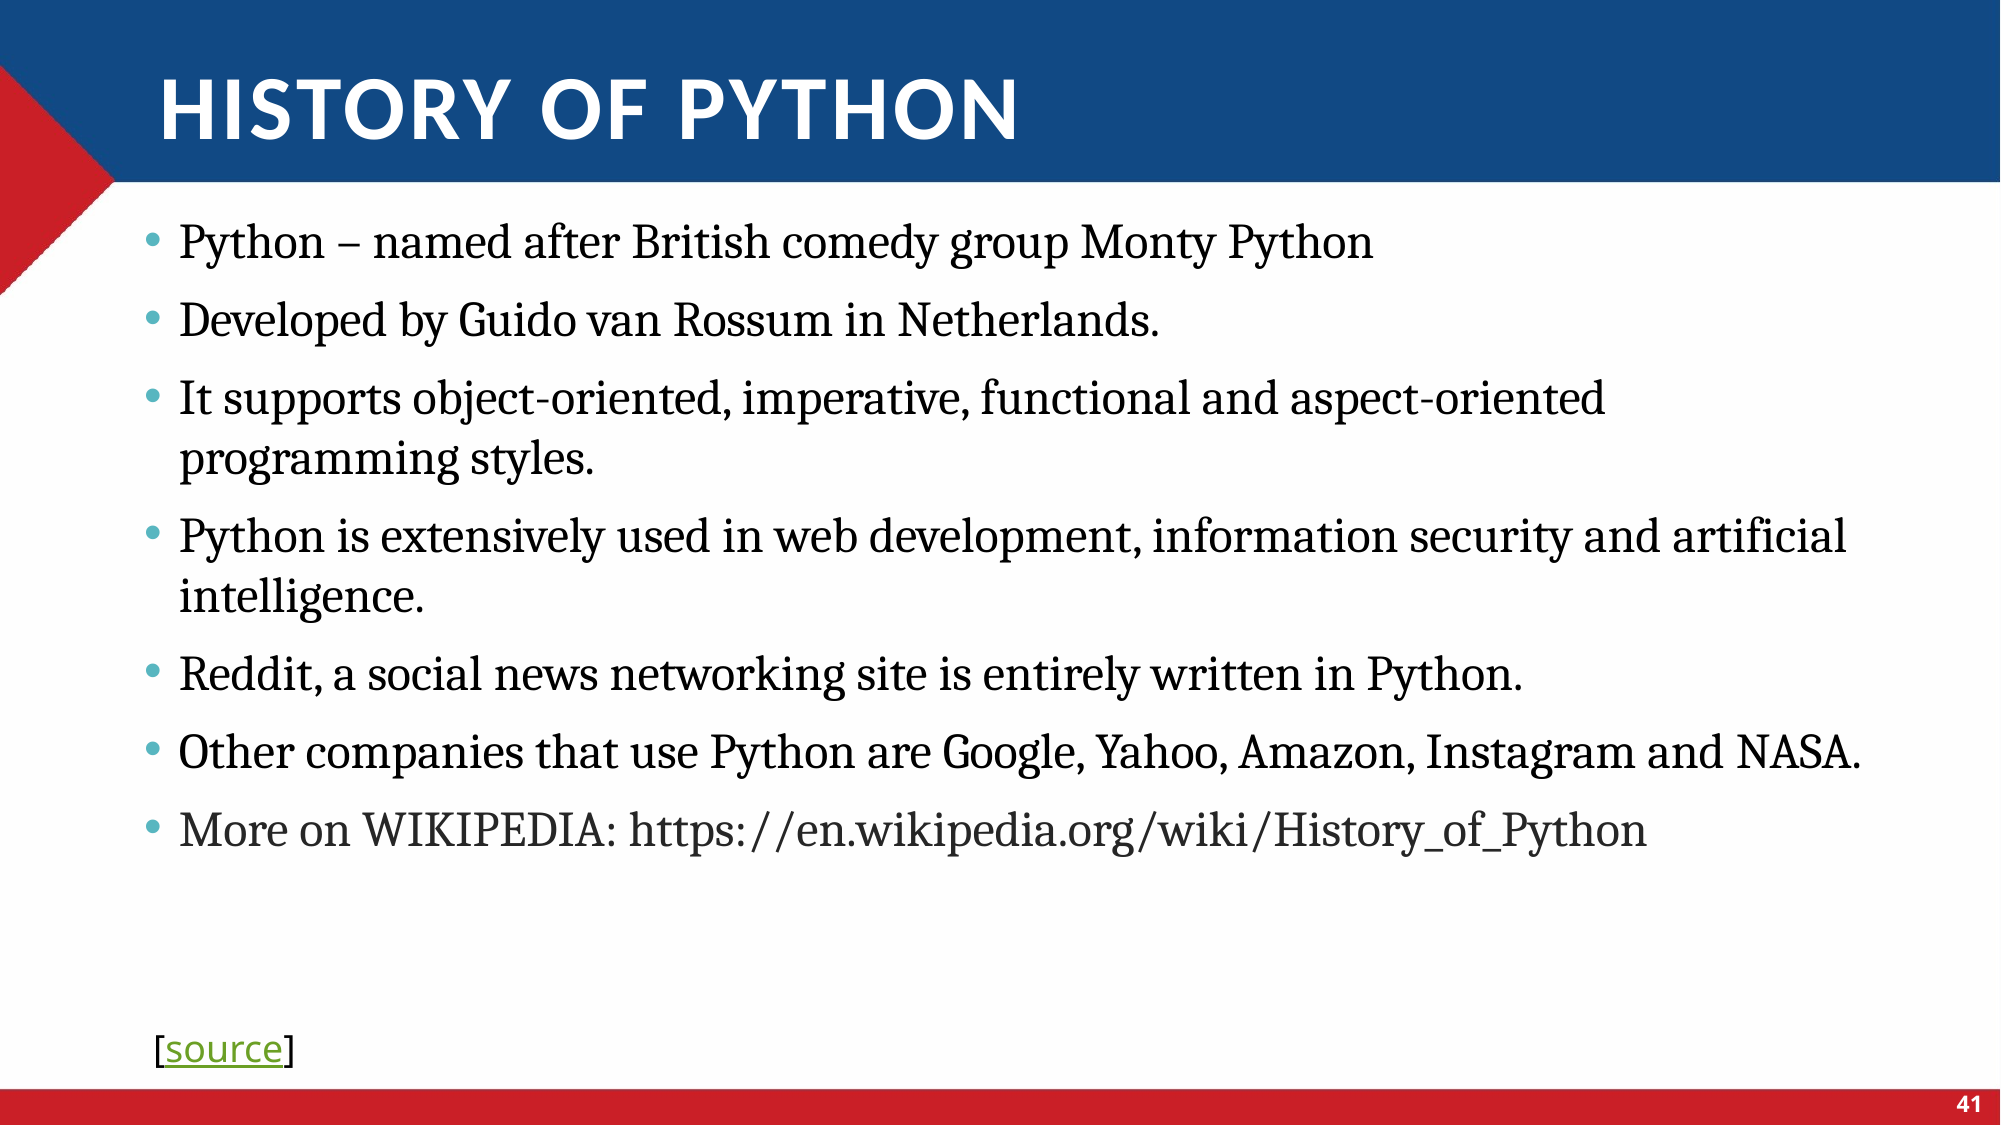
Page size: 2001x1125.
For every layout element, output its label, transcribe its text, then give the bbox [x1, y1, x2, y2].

title History of python [127, 45, 1890, 176]
text_box [source] [138, 1017, 311, 1083]
picture [0, 0, 2001, 1125]
slide_number 41 [1939, 1085, 2000, 1125]
list Python – named after British comedy group Monty Python Developed by Guido van Rossum in Netherlands. It supports object-oriented, imperative, functional and aspect-oriented programming styles. Python is extensively used in web development, information security and artificial intelligence. Reddit, a social news networking site is entirely written in Python. Other companies that use Python are Google, Yahoo, Amazon, Instagram and NASA. More on WIKIPEDIA: https://en.wikipedia.org/wiki/History_of_Python [129, 201, 1888, 992]
